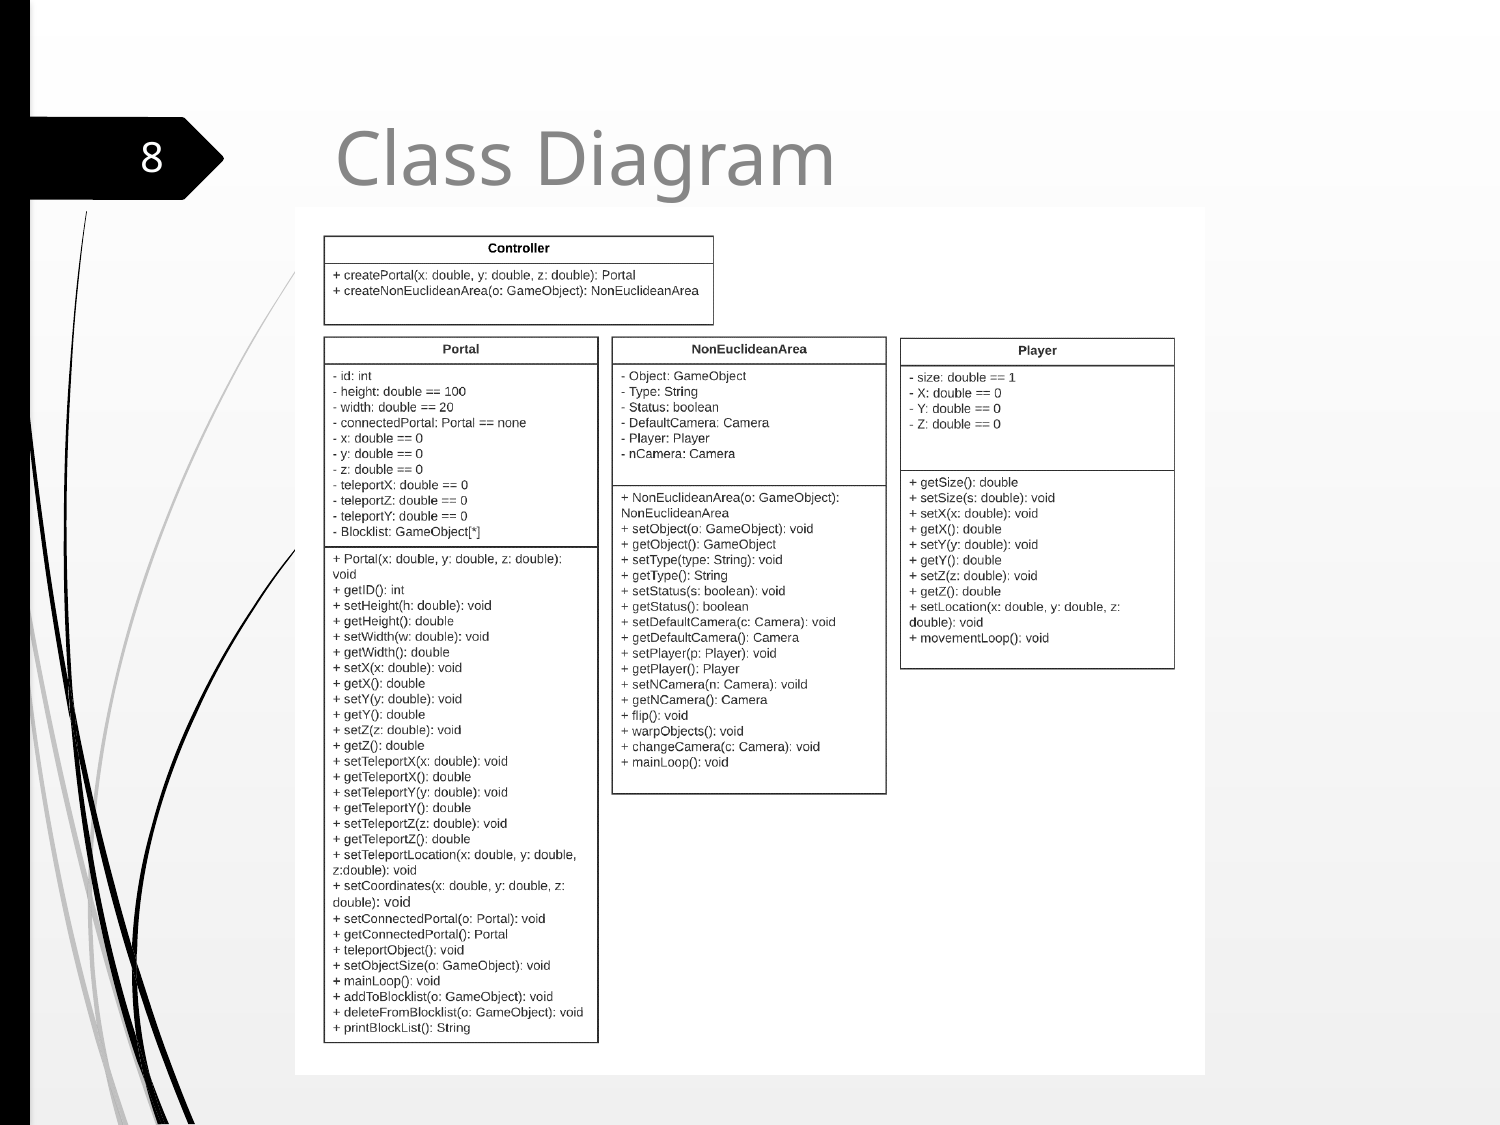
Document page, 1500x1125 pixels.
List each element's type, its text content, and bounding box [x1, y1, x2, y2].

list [294, 207, 1205, 1075]
slide_number 8 [83, 129, 180, 190]
title Class Diagram [319, 102, 1400, 313]
